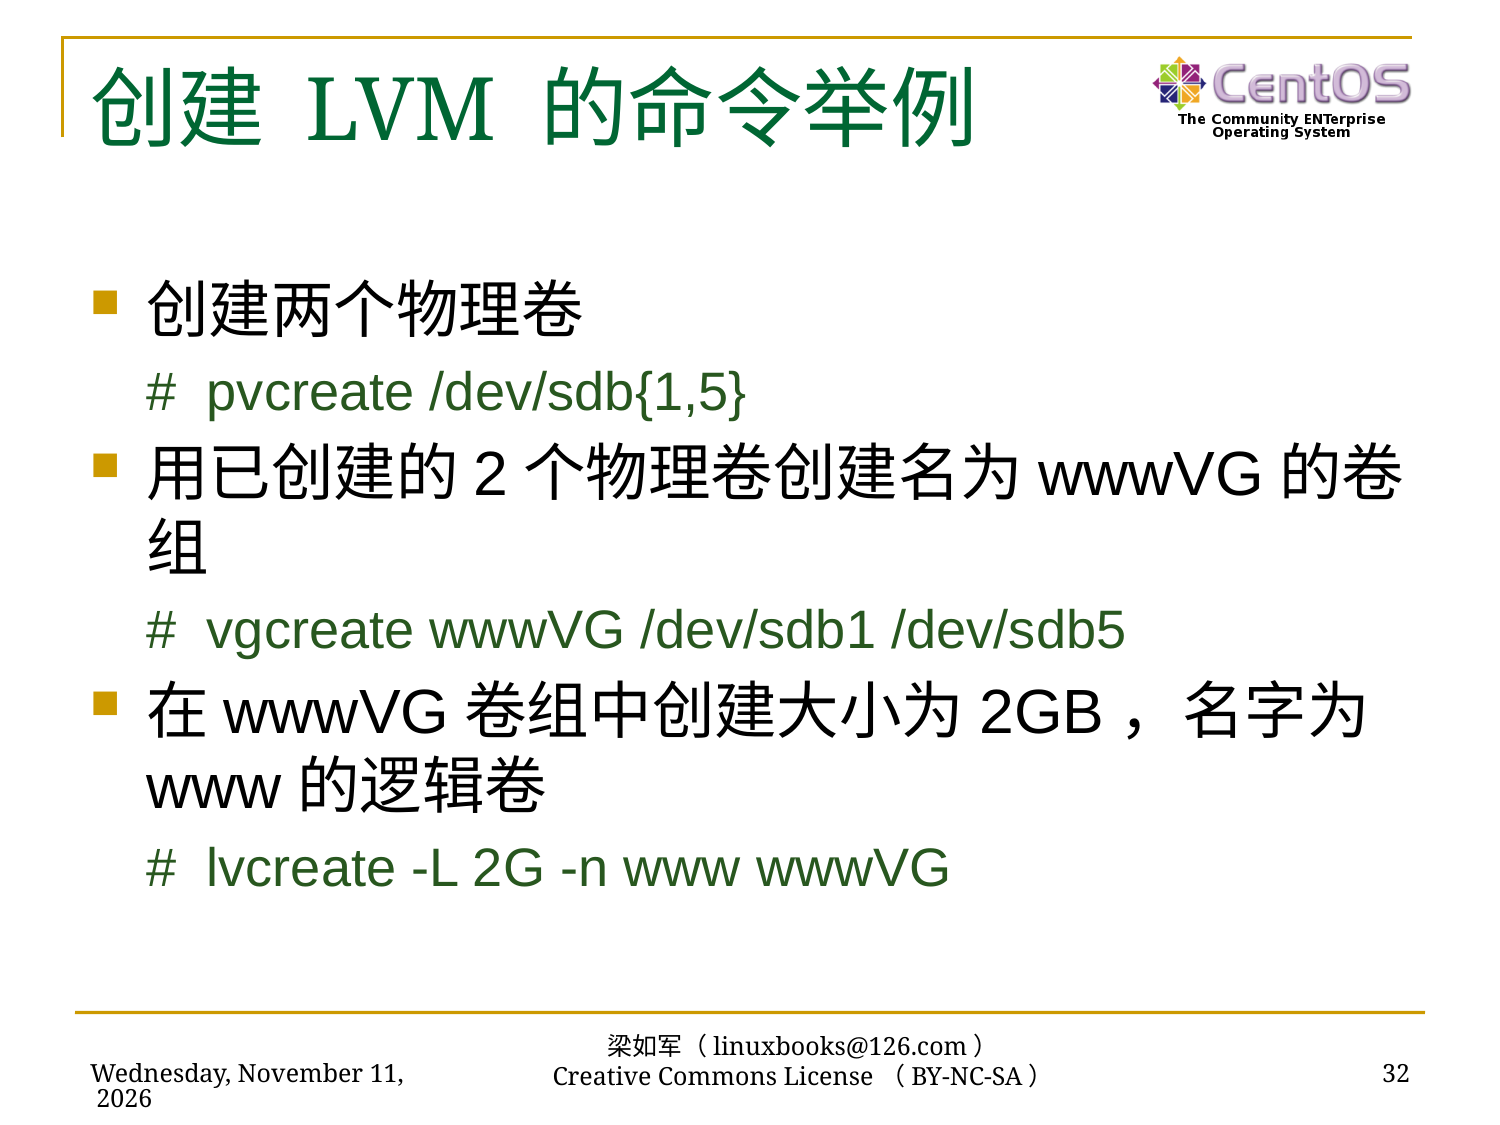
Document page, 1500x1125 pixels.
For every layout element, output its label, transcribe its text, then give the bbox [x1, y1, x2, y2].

title 创建 LVM 的命令举例 [74, 45, 1426, 233]
slide_number 32 [1074, 1023, 1426, 1100]
footer 梁如军（linuxbooks@126.com） Creative Commons License（BY-NC-SA） [359, 1022, 1247, 1099]
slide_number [74, 1023, 426, 1100]
list 创建两个物理卷 # pvcreate /dev/sdb{1,5} 用已创建的2个物理卷创建名为wwwVG的卷组 # vgcreate wwwVG /dev/sdb1 /dev/sdb5 在wwwVG卷组中创建大小为2GB，名字为www的逻辑卷 # lvcreate -L 2G -n www wwwVG [74, 262, 1426, 1006]
